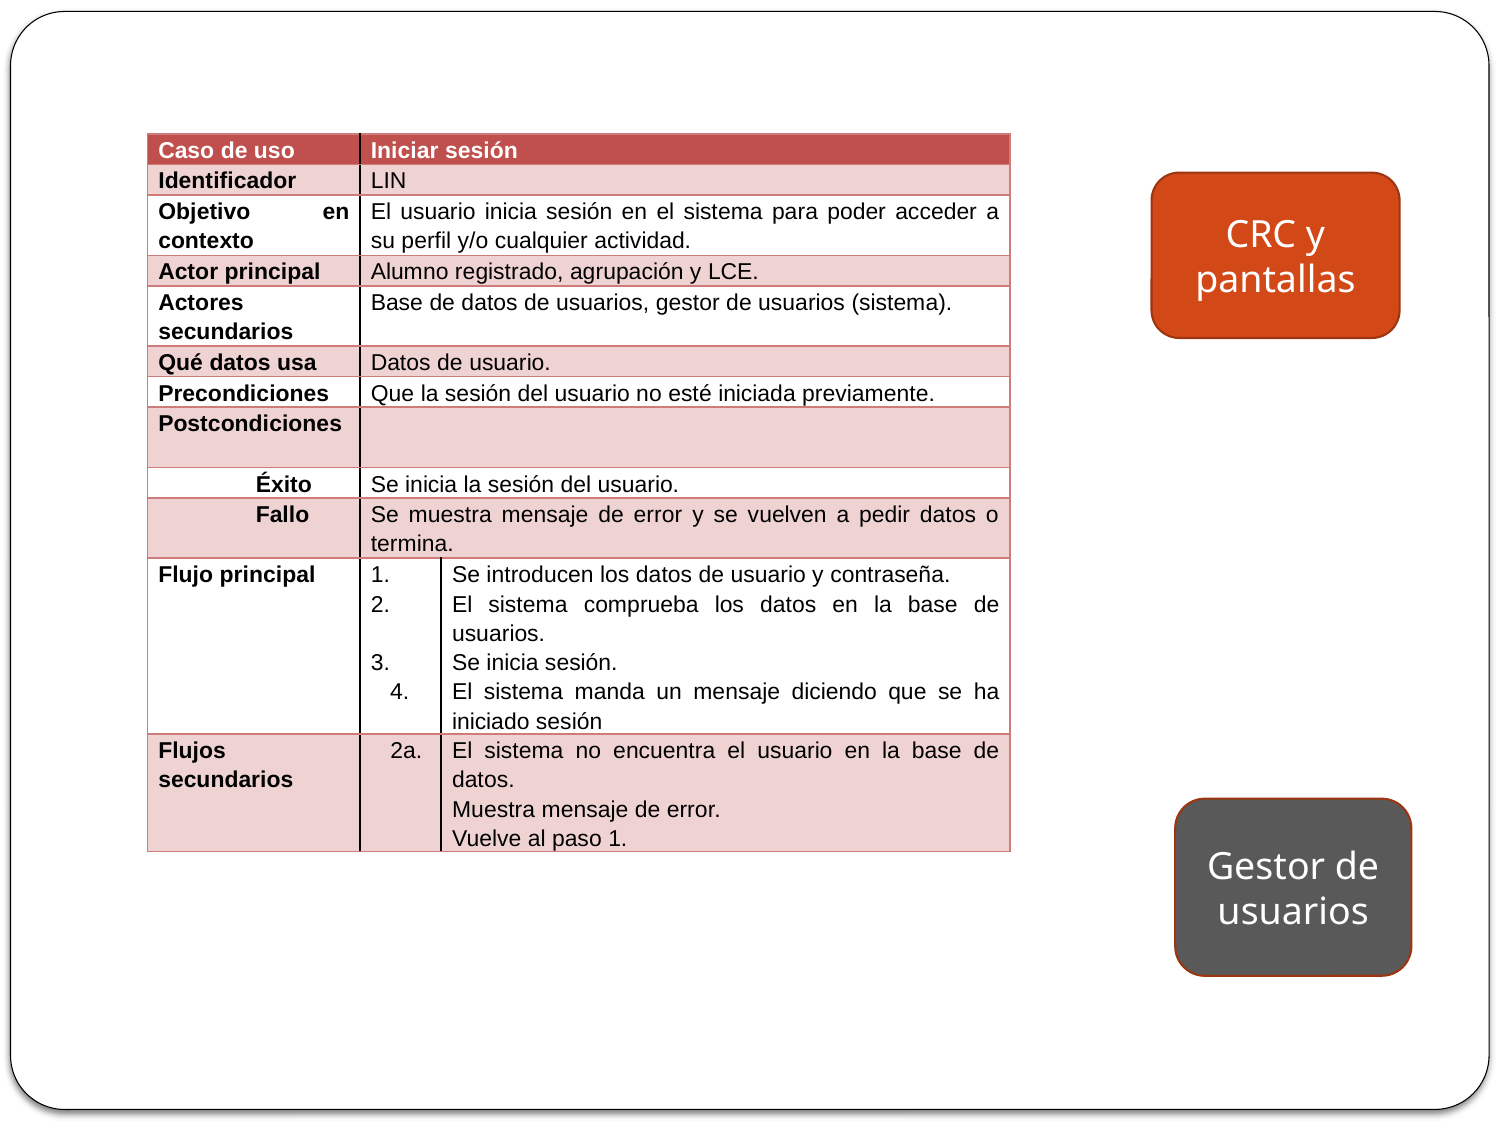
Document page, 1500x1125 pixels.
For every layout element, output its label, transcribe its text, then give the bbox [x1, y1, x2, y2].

table_cell [361, 408, 1009, 467]
table_cell Base de datos de usuarios, gestor de usuarios (sistema). [361, 287, 1009, 345]
table_cell Identificador [148, 165, 359, 194]
table_cell Actores secundarios [148, 287, 359, 345]
table_header Iniciar sesión [361, 135, 1009, 164]
table_cell Se inicia la sesión del usuario. [361, 468, 1009, 497]
table_cell Postcondiciones [148, 408, 359, 467]
table_cell Objetivo en contexto [148, 196, 359, 255]
table_cell Flujos secundarios [148, 735, 359, 851]
table_cell Qué datos usa [148, 347, 359, 376]
table_cell Éxito [148, 468, 359, 497]
table_cell 2a. [361, 735, 440, 851]
text_box Gestor de usuarios [1174, 797, 1413, 977]
table_cell Que la sesión del usuario no esté iniciada previamente. [361, 377, 1009, 406]
table_cell LIN [361, 165, 1009, 194]
table_cell Datos de usuario. [361, 347, 1009, 376]
table_cell Actor principal [148, 256, 359, 285]
table_cell Se muestra mensaje de error y se vuelven a pedir datos o termina. [361, 499, 1009, 557]
table_header Caso de uso [148, 135, 359, 164]
table_cell Fallo [148, 499, 359, 557]
table_cell 1. 2. 3. 4. [361, 559, 440, 733]
table_cell Se introducen los datos de usuario y contraseña. El sistema comprueba los datos en la base de usuarios. Se inicia sesión. El sistema manda un mensaje diciendo que se ha iniciado sesión [442, 559, 1009, 733]
table_cell El usuario inicia sesión en el sistema para poder acceder a su perfil y/o cualquier actividad. [361, 196, 1009, 255]
text_box CRC y pantallas [1150, 171, 1401, 340]
table_cell Alumno registrado, agrupación y LCE. [361, 256, 1009, 285]
table_cell Flujo principal [148, 559, 359, 733]
table_cell Precondiciones [148, 377, 359, 406]
table_cell El sistema no encuentra el usuario en la base de datos. Muestra mensaje de error. Vuelve al paso 1. [442, 735, 1009, 851]
